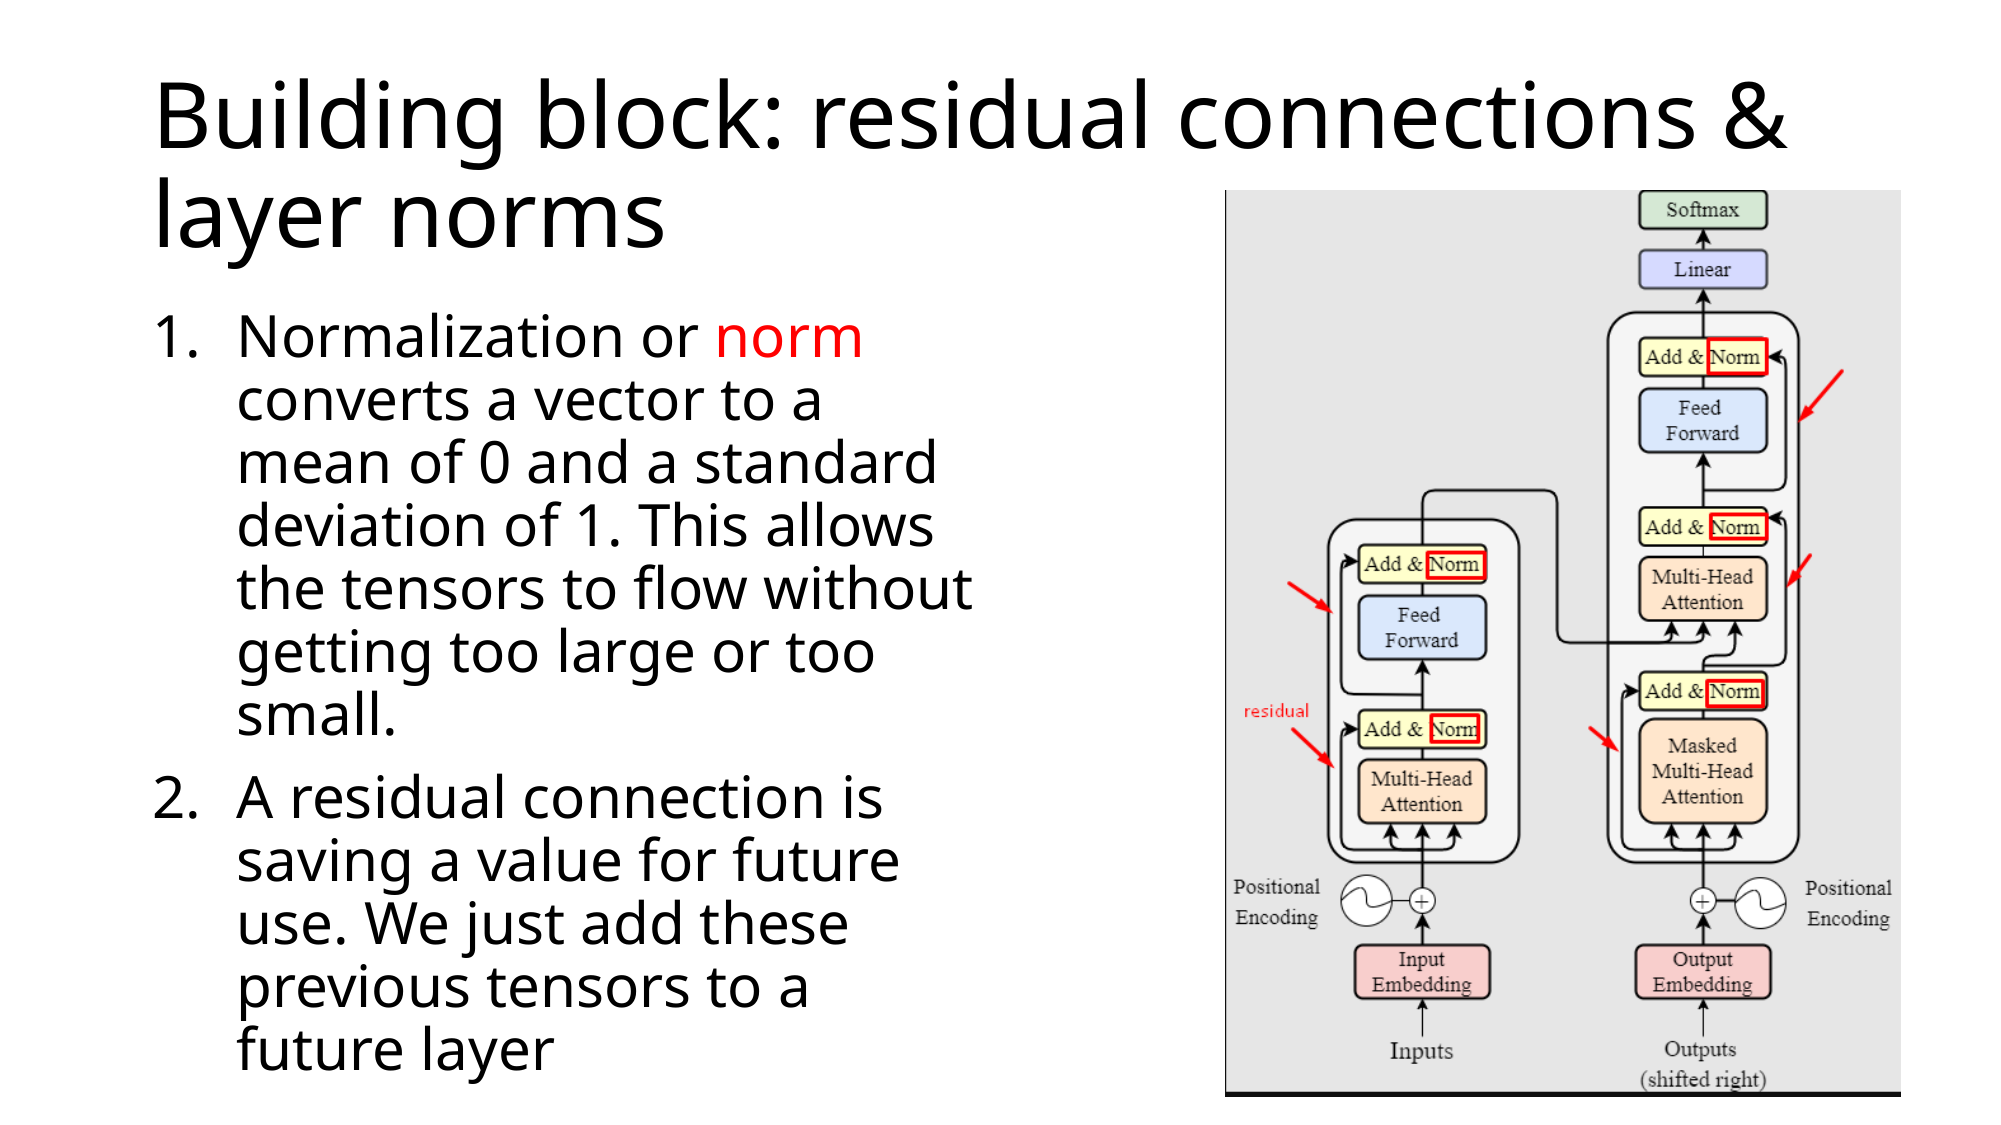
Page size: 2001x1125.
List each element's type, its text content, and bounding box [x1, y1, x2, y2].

title Building block: residual connections & layer norms [137, 59, 1863, 278]
list Normalization or norm converts a vector to a mean of 0 and a standard deviation of 1. This allows the tensors to flow without getting too large or too small. A residual connection is saving a value for future use. We just add these previous tensors to a future layer [137, 299, 1000, 1014]
picture [1225, 189, 1902, 1097]
